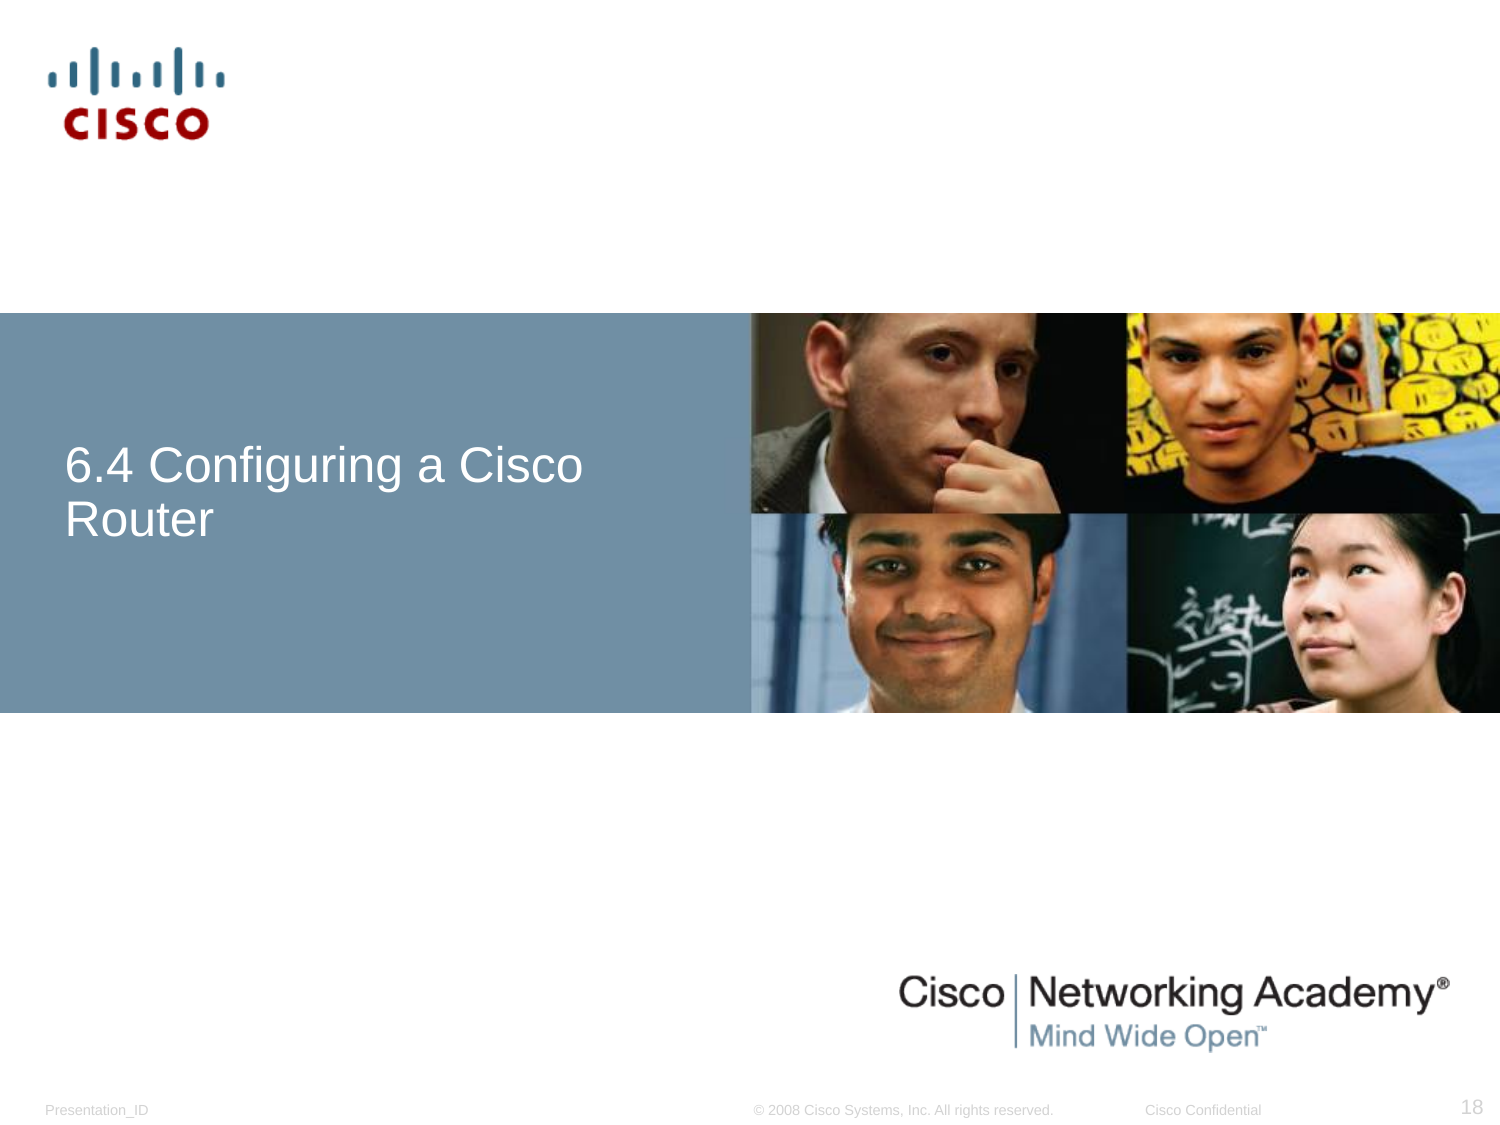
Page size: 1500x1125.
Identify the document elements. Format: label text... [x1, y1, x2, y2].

picture [899, 974, 1450, 1053]
title 6.4 Configuring a Cisco Router [51, 371, 684, 615]
picture [0, 313, 1500, 713]
picture [40, 19, 233, 168]
